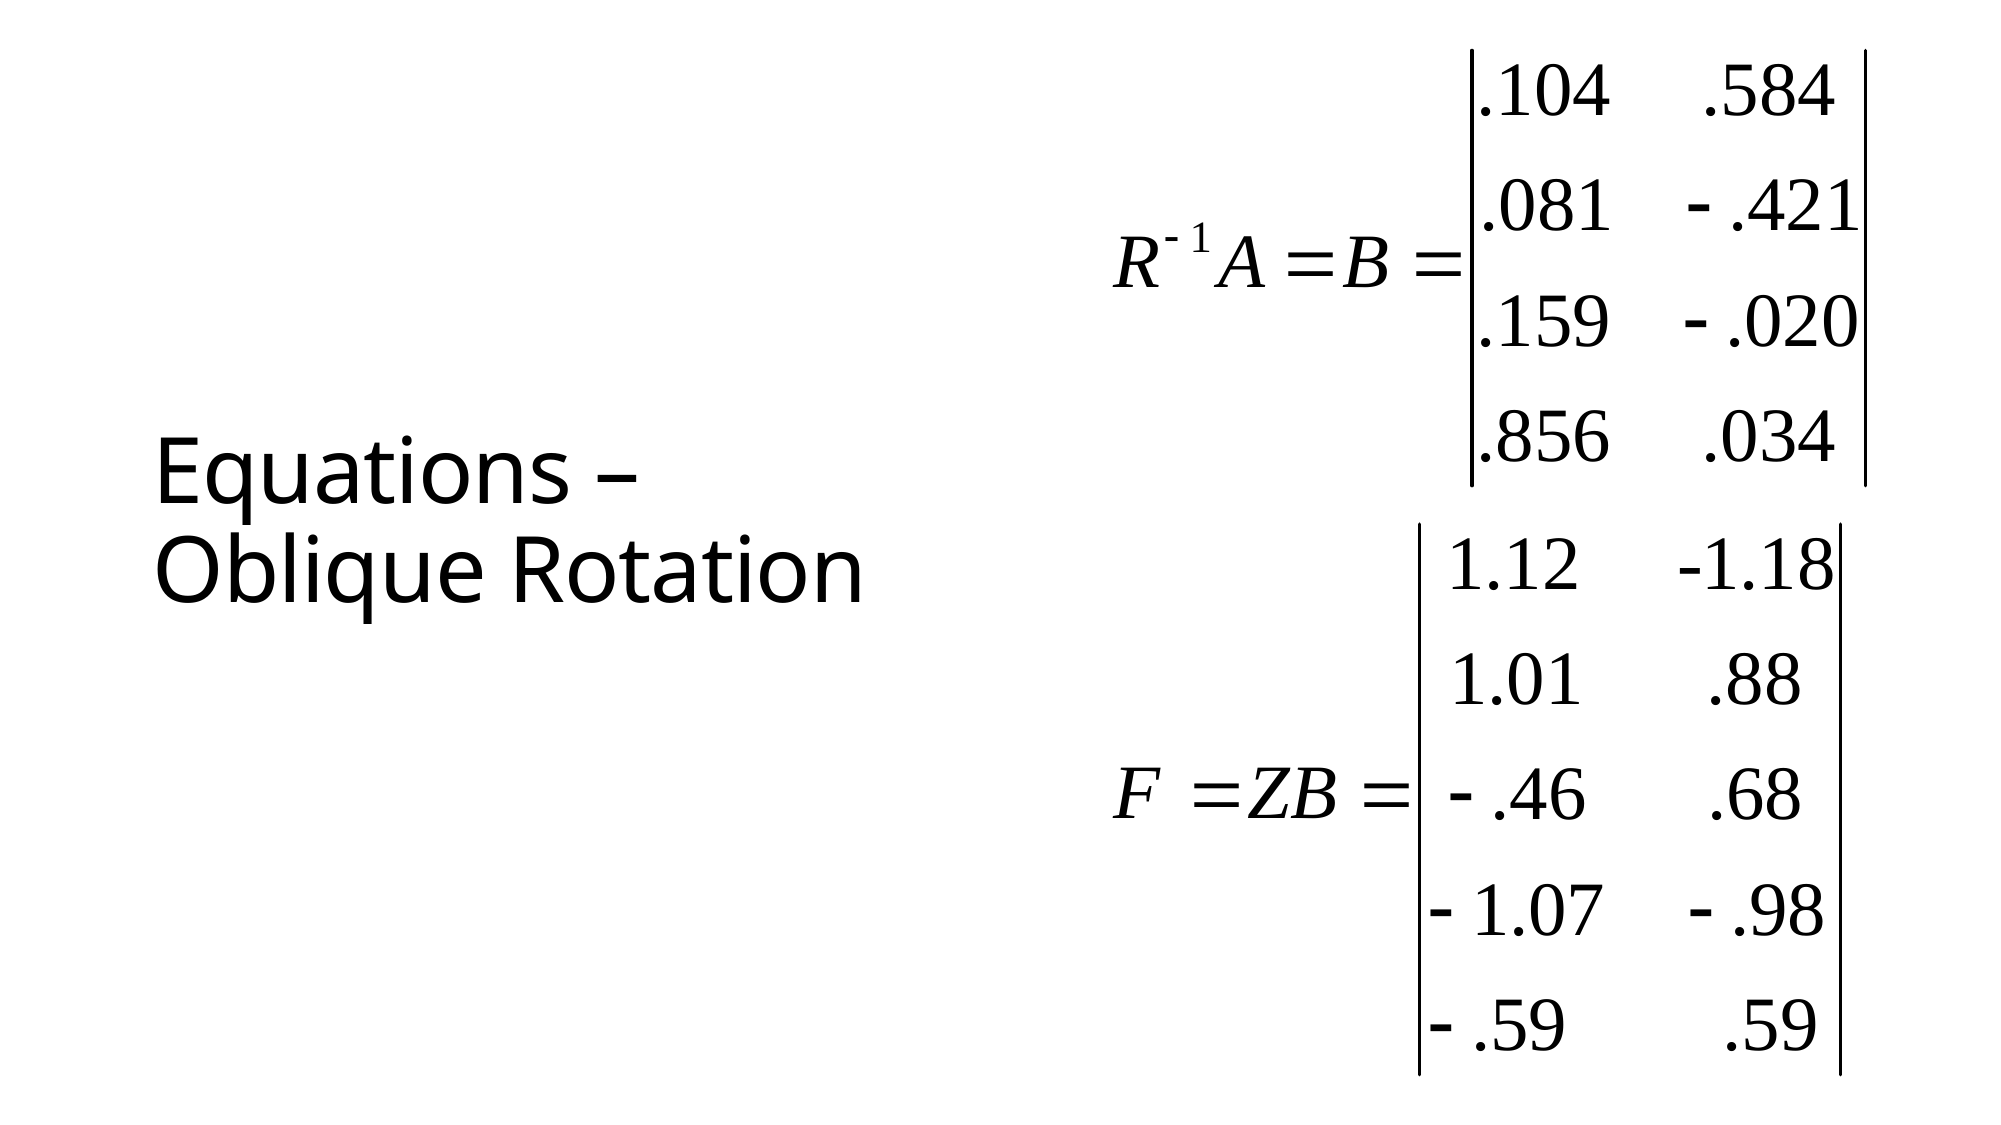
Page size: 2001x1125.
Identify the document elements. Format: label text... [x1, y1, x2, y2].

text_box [1099, 37, 1888, 1088]
title Equations – Oblique Rotation [137, 412, 925, 630]
